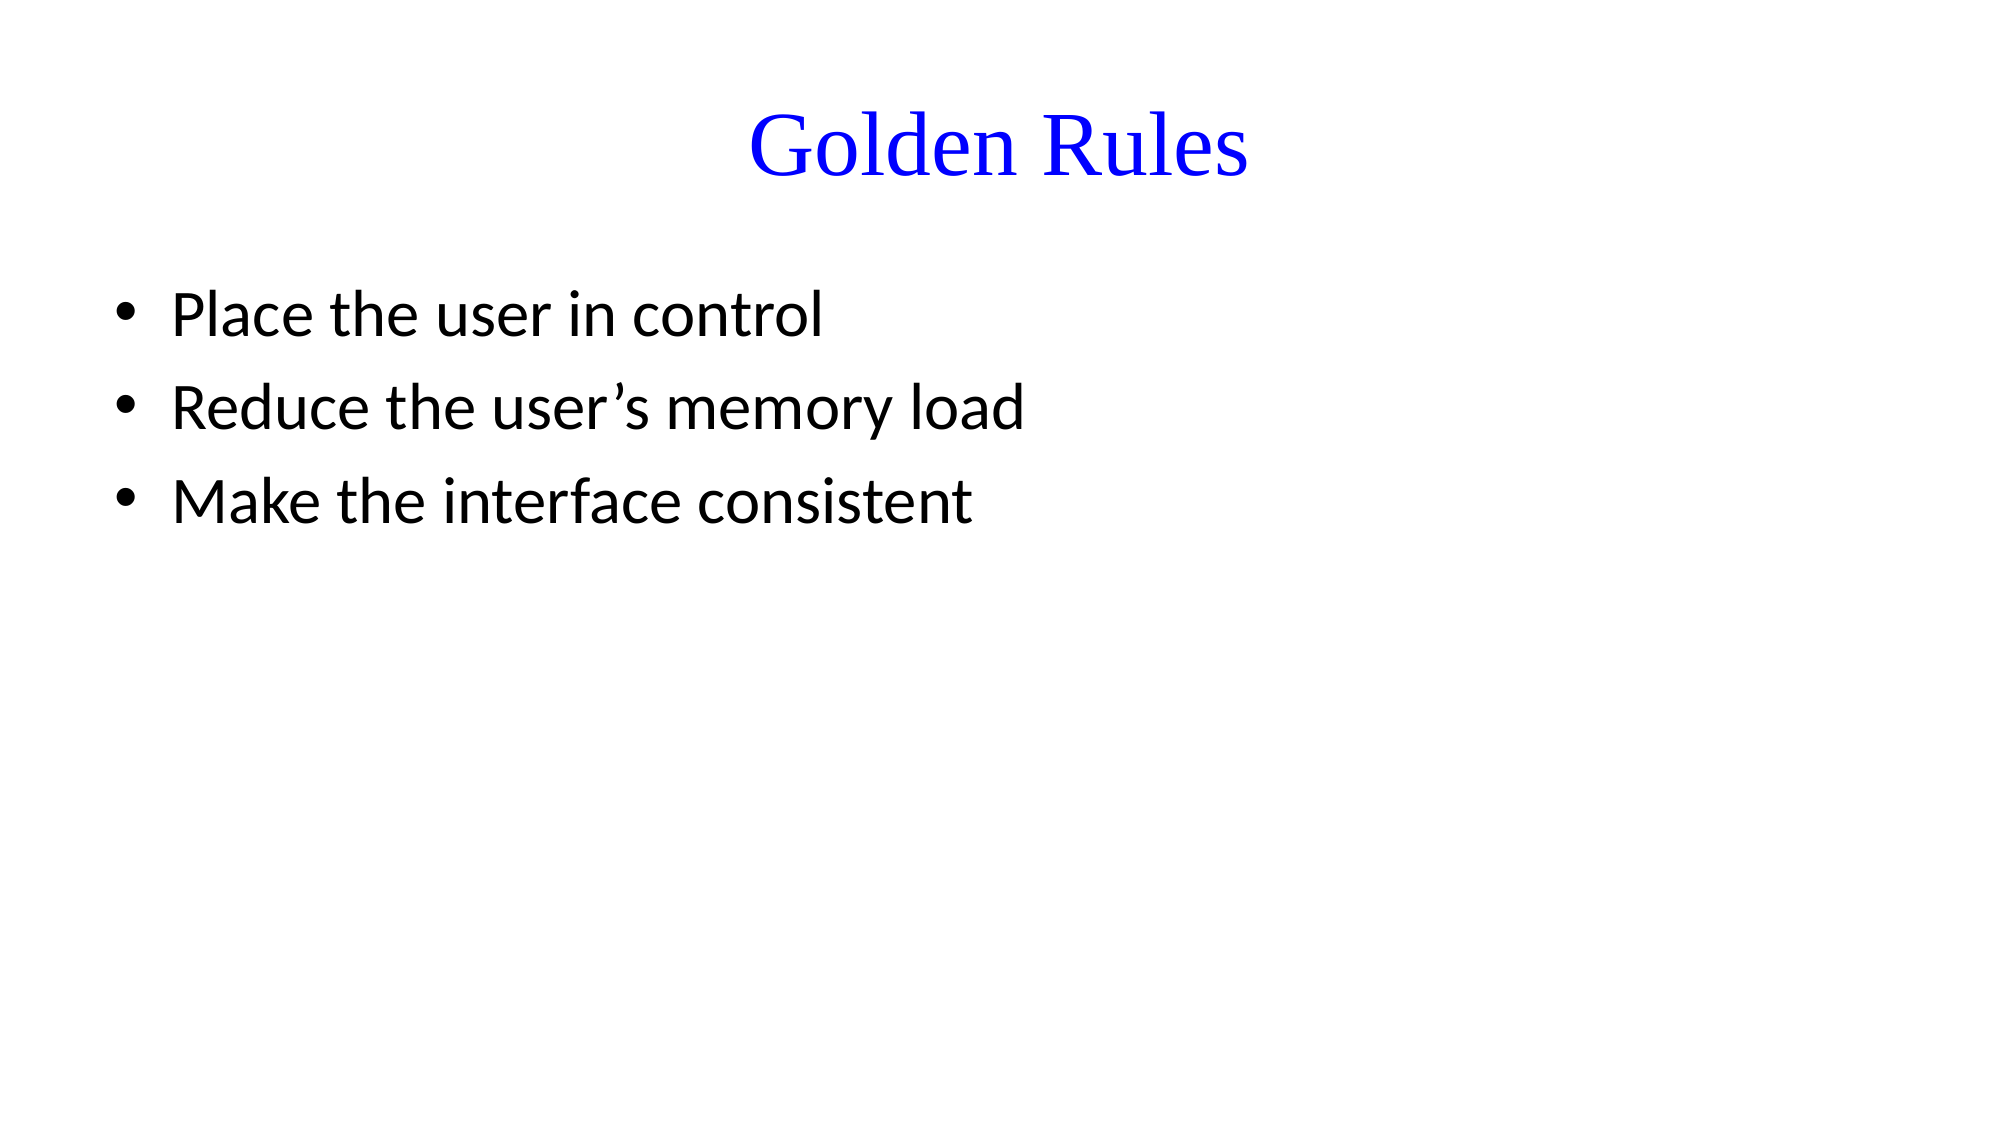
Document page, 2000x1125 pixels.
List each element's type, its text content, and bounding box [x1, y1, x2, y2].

list Place the user in control Reduce the user’s memory load Make the interface consistent [99, 262, 1900, 1005]
title Golden Rules [99, 45, 1900, 233]
